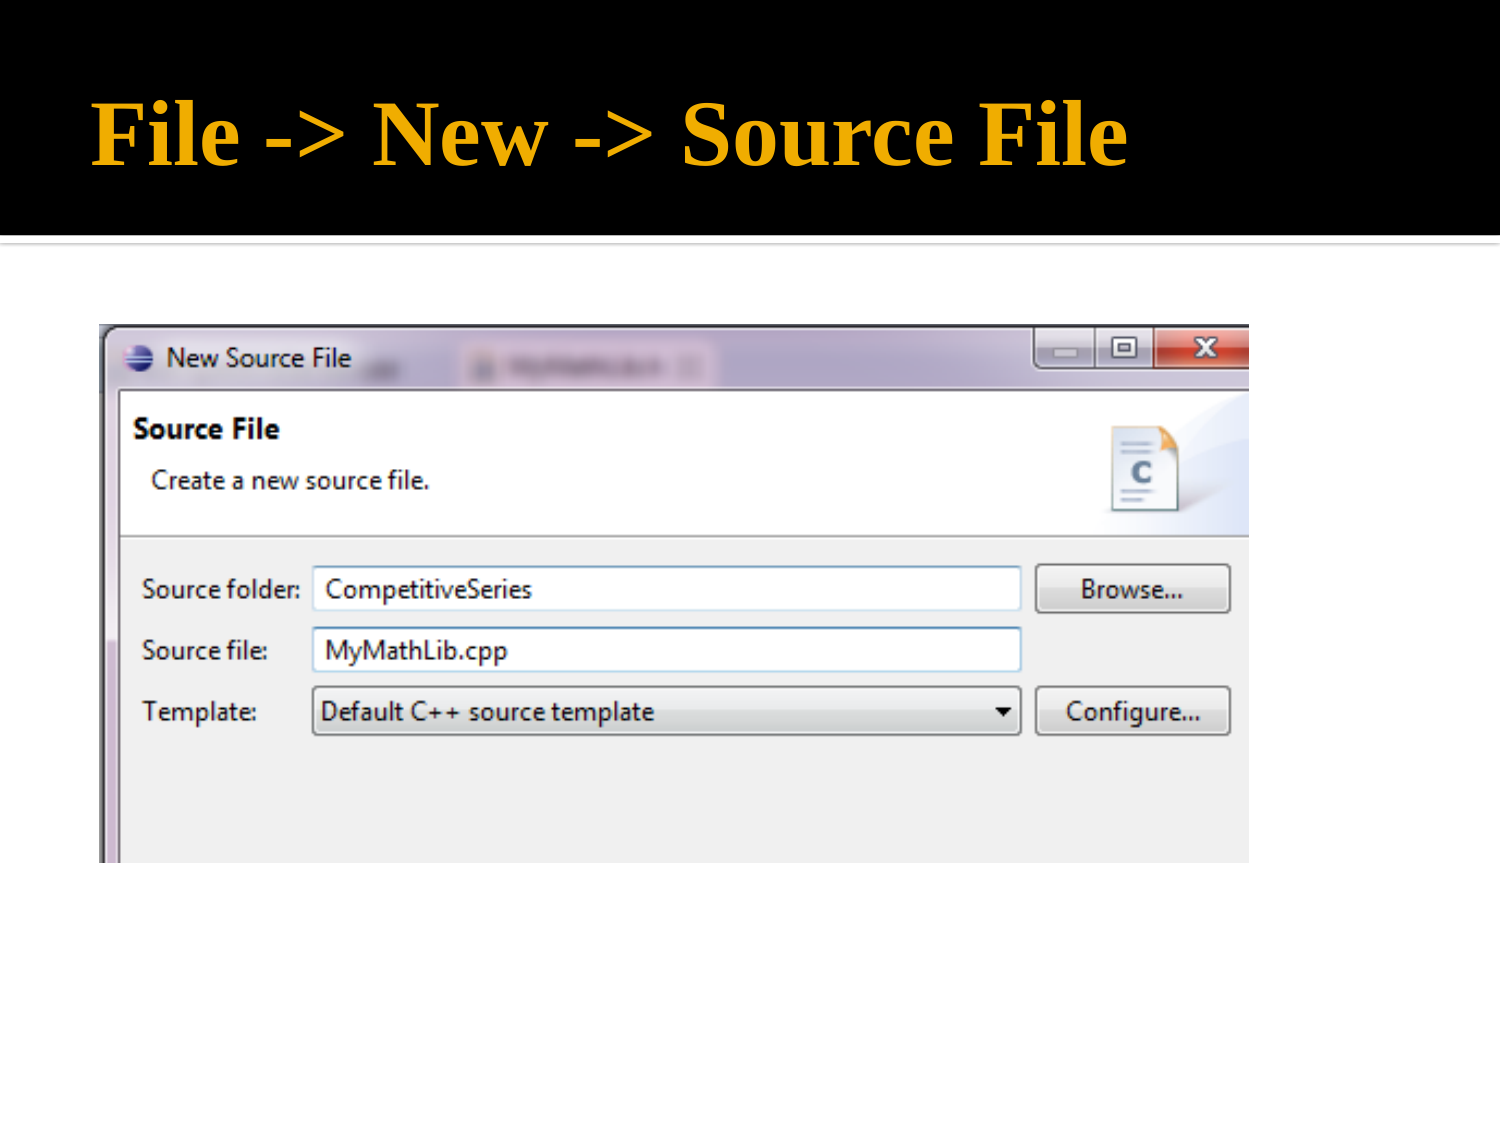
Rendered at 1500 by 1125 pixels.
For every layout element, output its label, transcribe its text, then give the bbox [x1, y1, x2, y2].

picture [99, 324, 1249, 863]
title File -> New -> Source File [75, 25, 1425, 231]
